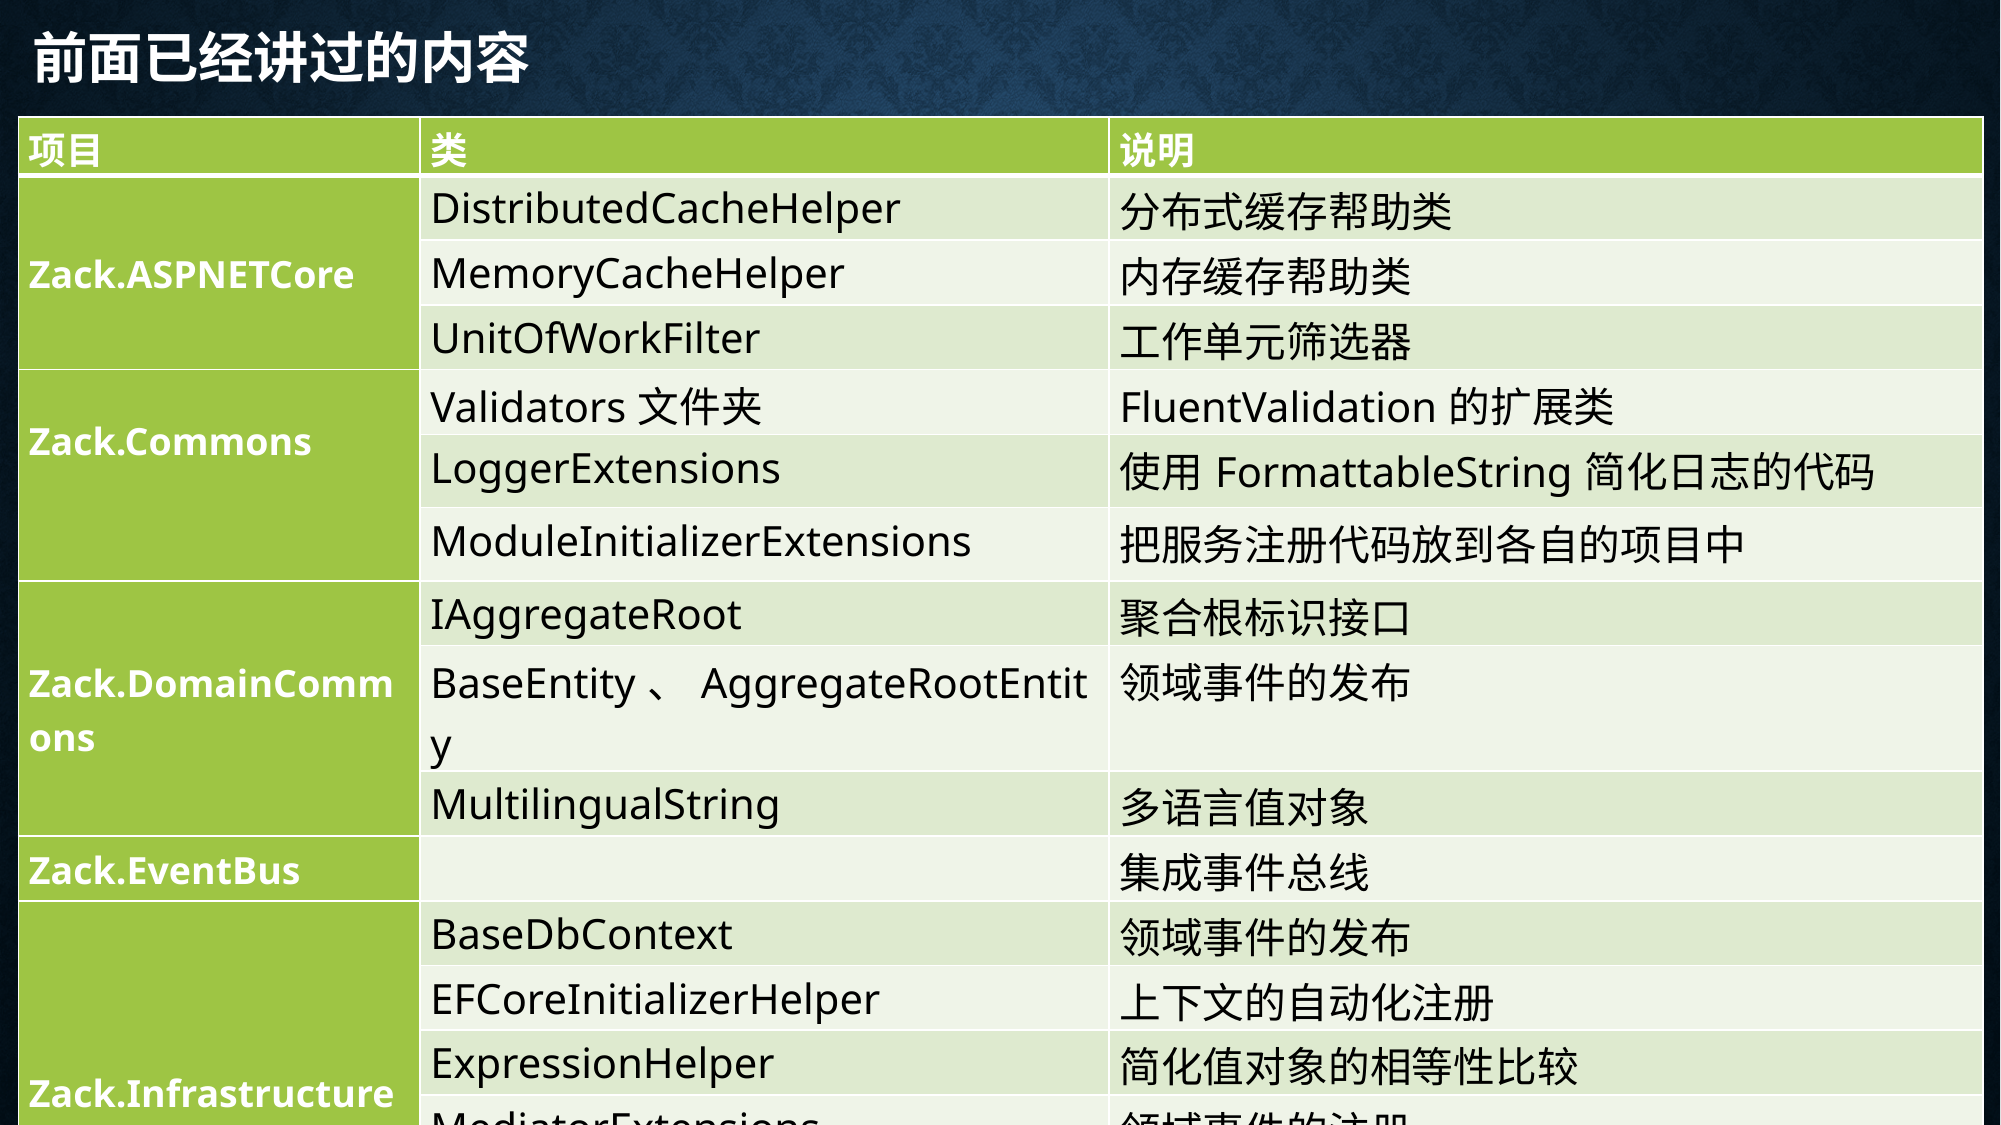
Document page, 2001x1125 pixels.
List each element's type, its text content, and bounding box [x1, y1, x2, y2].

table_cell 分布式缓存帮助类 [1110, 178, 1982, 239]
title 前面已经讲过的内容 [17, 23, 966, 99]
table_cell Zack.ASPNETCore [19, 178, 419, 369]
table_cell ExpressionHelper [421, 1031, 1108, 1094]
table_cell Validators文件夹 [421, 370, 1108, 434]
table_cell 多语言值对象 [1110, 772, 1982, 835]
table_header 说明 [1110, 118, 1982, 173]
table_cell UnitOfWorkFilter [421, 306, 1108, 369]
table_cell Zack.Commons [19, 370, 419, 580]
table_cell LoggerExtensions [421, 435, 1108, 507]
table_cell 集成事件总线 [1110, 837, 1982, 900]
table_header 类 [421, 118, 1108, 173]
table_cell Zack.EventBus [19, 837, 419, 900]
table_cell 上下文的自动化注册 [1110, 966, 1982, 1029]
table_cell Zack.DomainCommons [19, 582, 419, 835]
table_cell FluentValidation的扩展类 [1110, 370, 1982, 434]
table_cell BaseDbContext [421, 902, 1108, 965]
table_cell 简化值对象的相等性比较 [1110, 1031, 1982, 1094]
table_cell 领域事件的发布 [1110, 646, 1982, 770]
table_cell MediatorExtensions [421, 1096, 1108, 1125]
table_cell 使用FormattableString简化日志的代码 [1110, 435, 1982, 507]
table_cell 工作单元筛选器 [1110, 306, 1982, 369]
table_cell BaseEntity、AggregateRootEntity [421, 646, 1108, 770]
table_cell 领域事件的发布 [1110, 902, 1982, 965]
table_cell 把服务注册代码放到各自的项目中 [1110, 508, 1982, 580]
table_cell Zack.Infrastructure [19, 902, 419, 1125]
table_cell IAggregateRoot [421, 582, 1108, 645]
table_cell MemoryCacheHelper [421, 241, 1108, 304]
table_cell MultilingualString [421, 772, 1108, 835]
table_cell 领域事件的注册 [1110, 1096, 1982, 1125]
table_cell ModuleInitializerExtensions [421, 508, 1108, 580]
table_cell [421, 837, 1108, 900]
table_cell 聚合根标识接口 [1110, 582, 1982, 645]
table_header 项目 [19, 118, 419, 173]
table_cell DistributedCacheHelper [421, 178, 1108, 239]
table_cell EFCoreInitializerHelper [421, 966, 1108, 1029]
table_cell 内存缓存帮助类 [1110, 241, 1982, 304]
